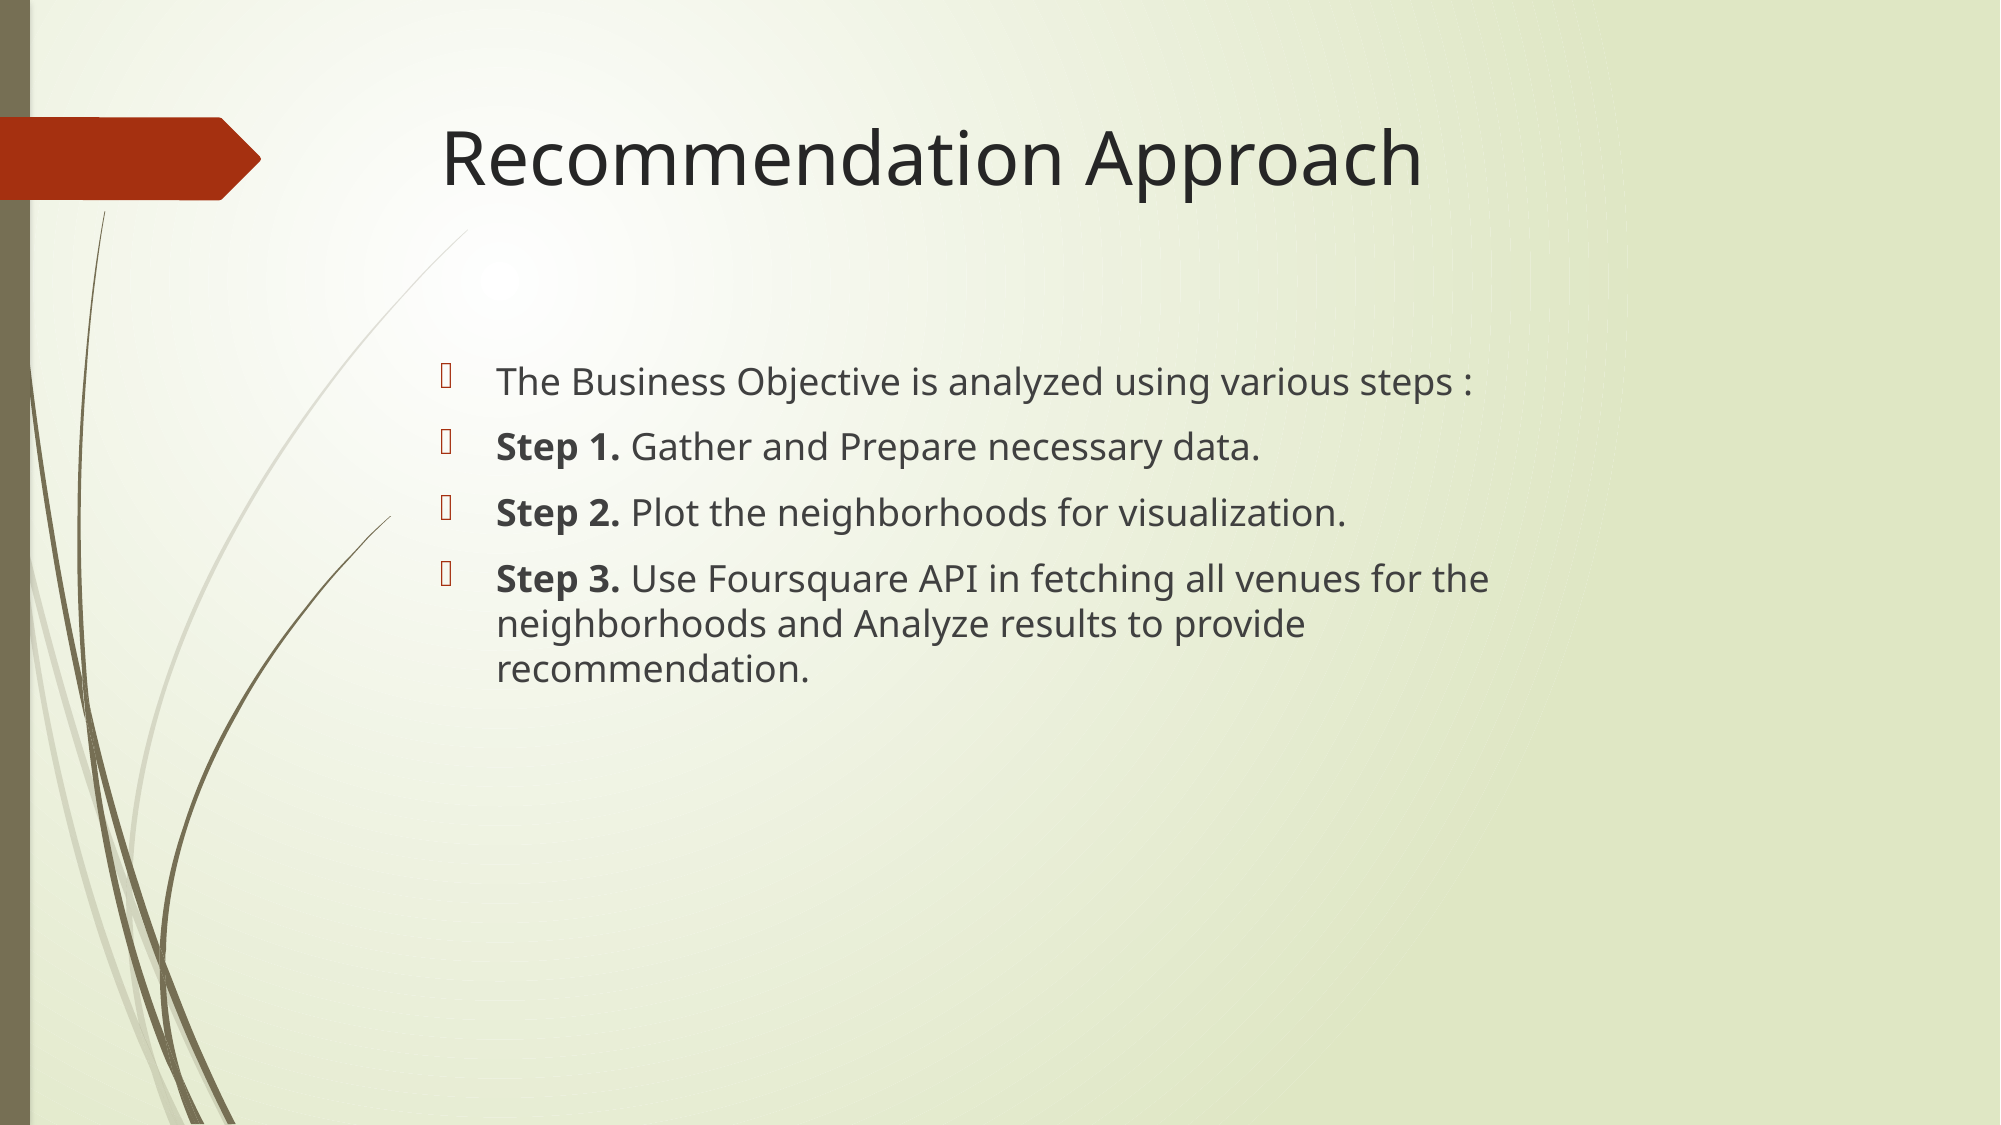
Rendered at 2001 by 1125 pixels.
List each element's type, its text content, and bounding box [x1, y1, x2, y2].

list The Business Objective is analyzed using various steps : Step 1. Gather and Prepare necessary data. Step 2. Plot the neighborhoods for visualization. Step 3. Use Foursquare API in fetching all venues for the neighborhoods and Analyze results to provide recommendation. [424, 350, 1540, 970]
title Recommendation Approach [425, 102, 1888, 313]
